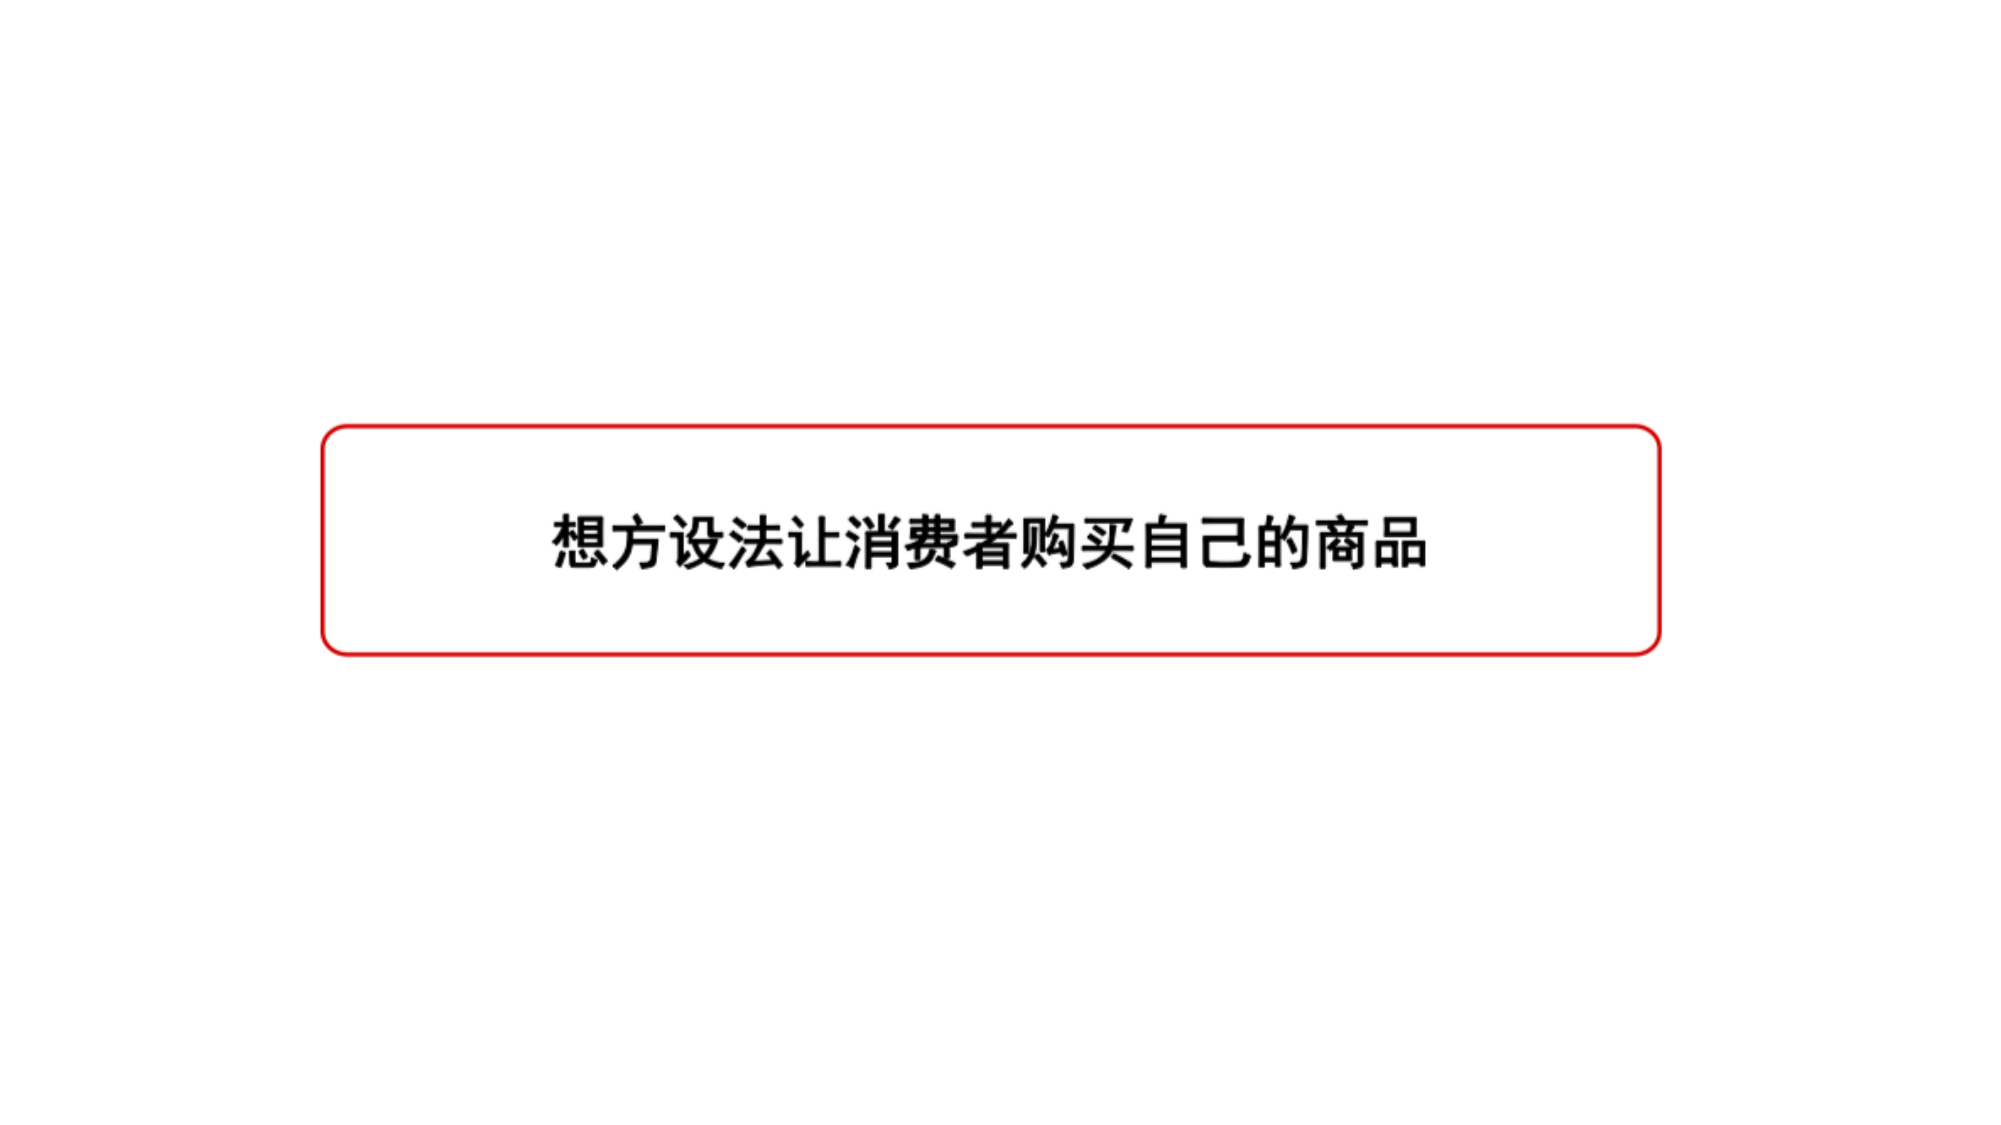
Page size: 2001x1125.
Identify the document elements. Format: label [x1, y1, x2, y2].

picture [0, 306, 2000, 815]
